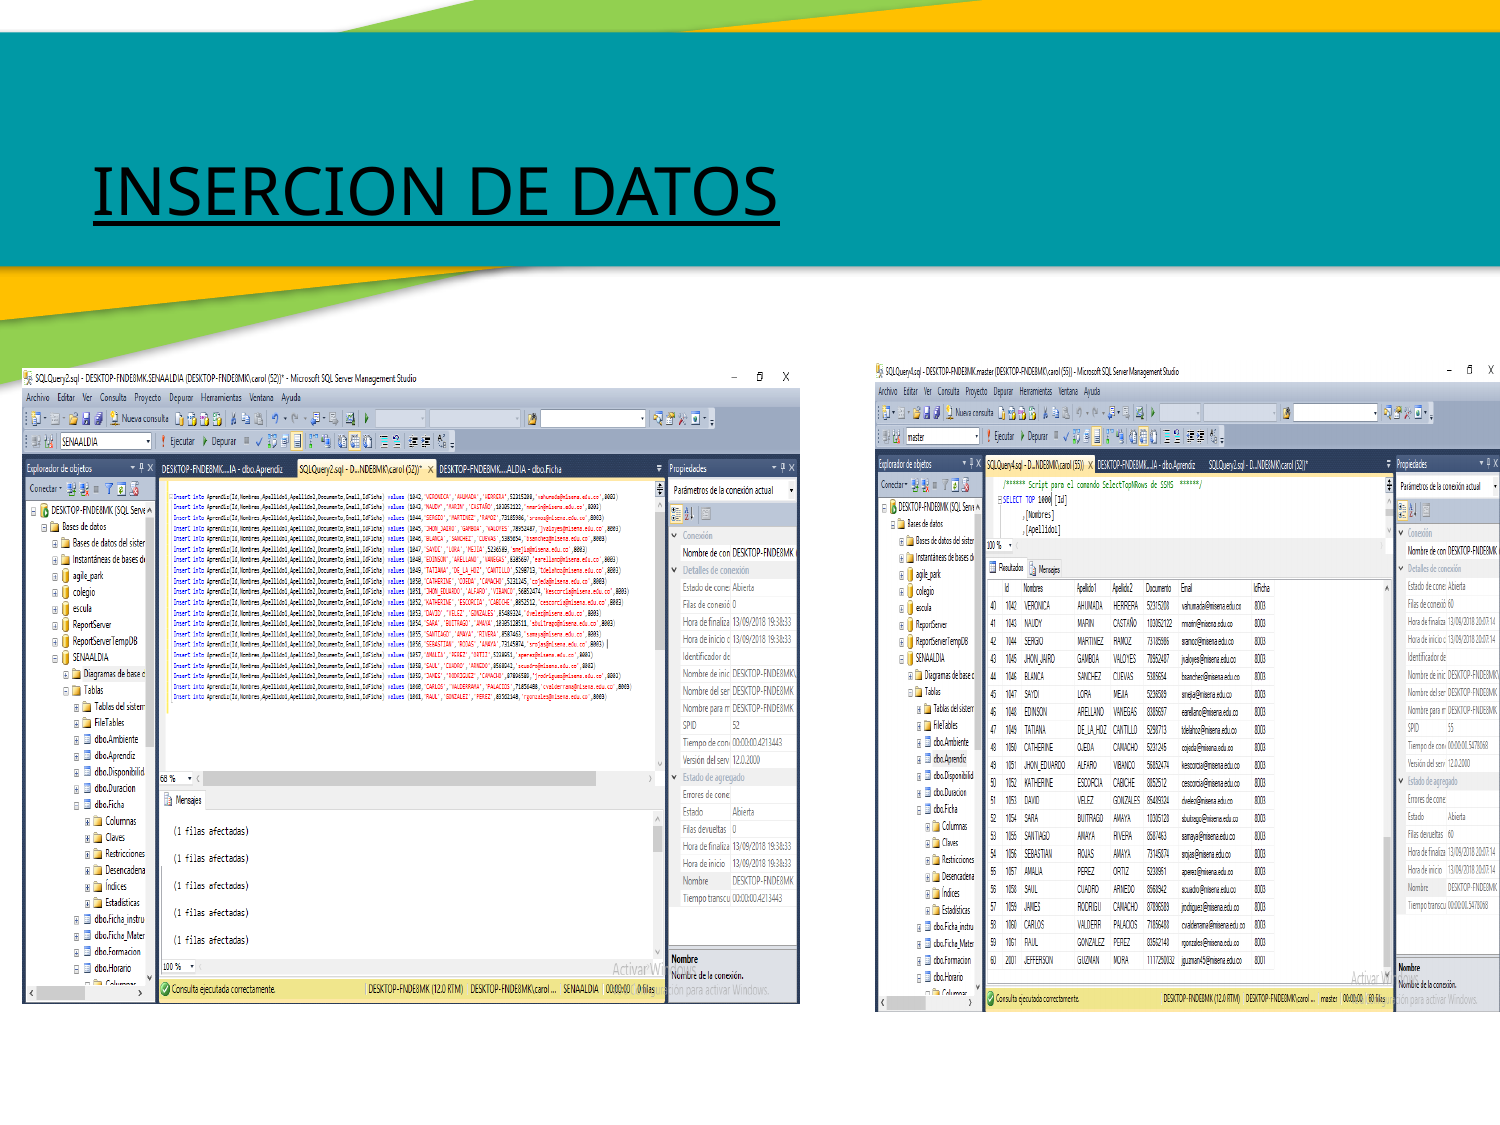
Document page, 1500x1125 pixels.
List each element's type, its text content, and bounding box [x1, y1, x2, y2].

text_box [75, 27, 1005, 181]
text_box INSERCION DE DATOS [77, 92, 1291, 286]
picture [21, 368, 800, 1004]
picture [875, 359, 1500, 1013]
